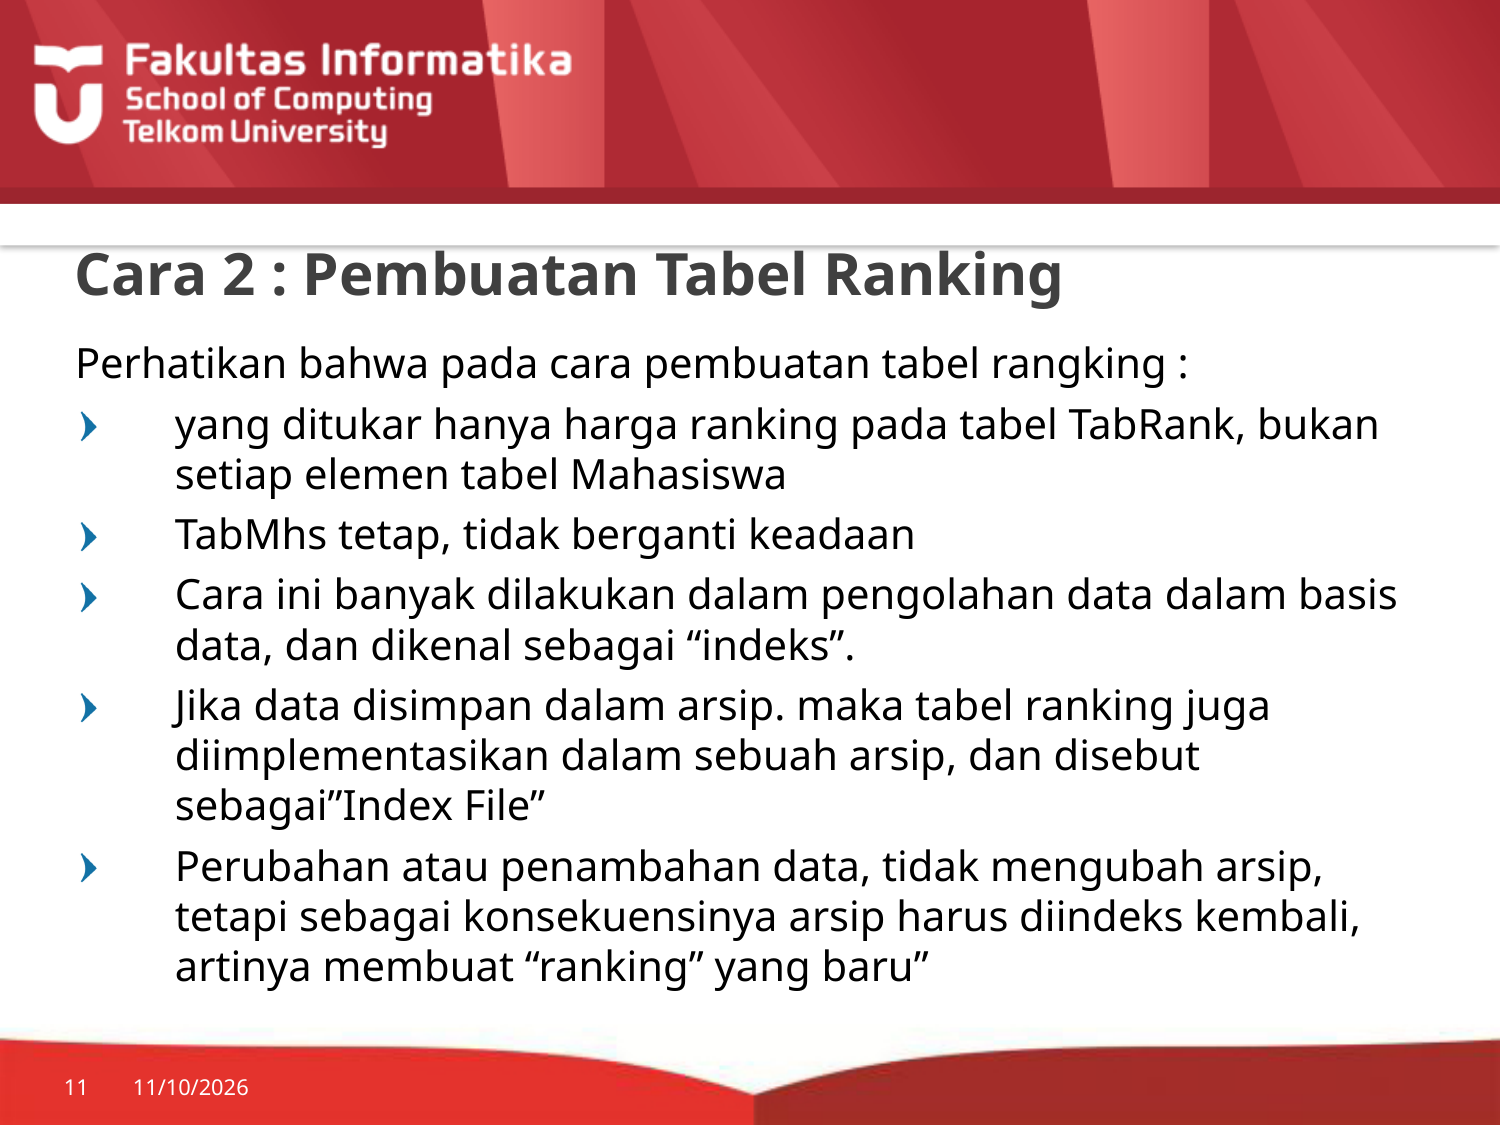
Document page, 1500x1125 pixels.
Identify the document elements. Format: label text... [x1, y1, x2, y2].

picture [75, 844, 100, 884]
picture [75, 513, 100, 553]
slide_number 11 [63, 1058, 123, 1119]
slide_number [132, 1058, 403, 1119]
picture [0, 0, 1500, 203]
list Perhatikan bahwa pada cara pembuatan tabel rangking : yang ditukar hanya harga ranking pada tabel TabRank, bukan setiap elemen tabel Mahasiswa TabMhs tetap, tidak berganti keadaan Cara ini banyak dilakukan dalam pengolahan data dalam basis data, dan dikenal sebagai “indeks”. Jika data disimpan dalam arsip. maka tabel ranking juga diimplementasikan dalam sebuah arsip, dan disebut sebagai”Index File” Perubahan atau penambahan data, tidak mengubah arsip, tetapi sebagai konsekuensinya arsip harus diindeks kembali, artinya membuat “ranking” yang baru” [60, 329, 1426, 990]
picture [75, 573, 100, 614]
title Cara 2 : Pembuatan Tabel Ranking [59, 219, 1426, 325]
picture [75, 402, 100, 443]
picture [0, 1024, 1500, 1125]
picture [75, 684, 100, 724]
